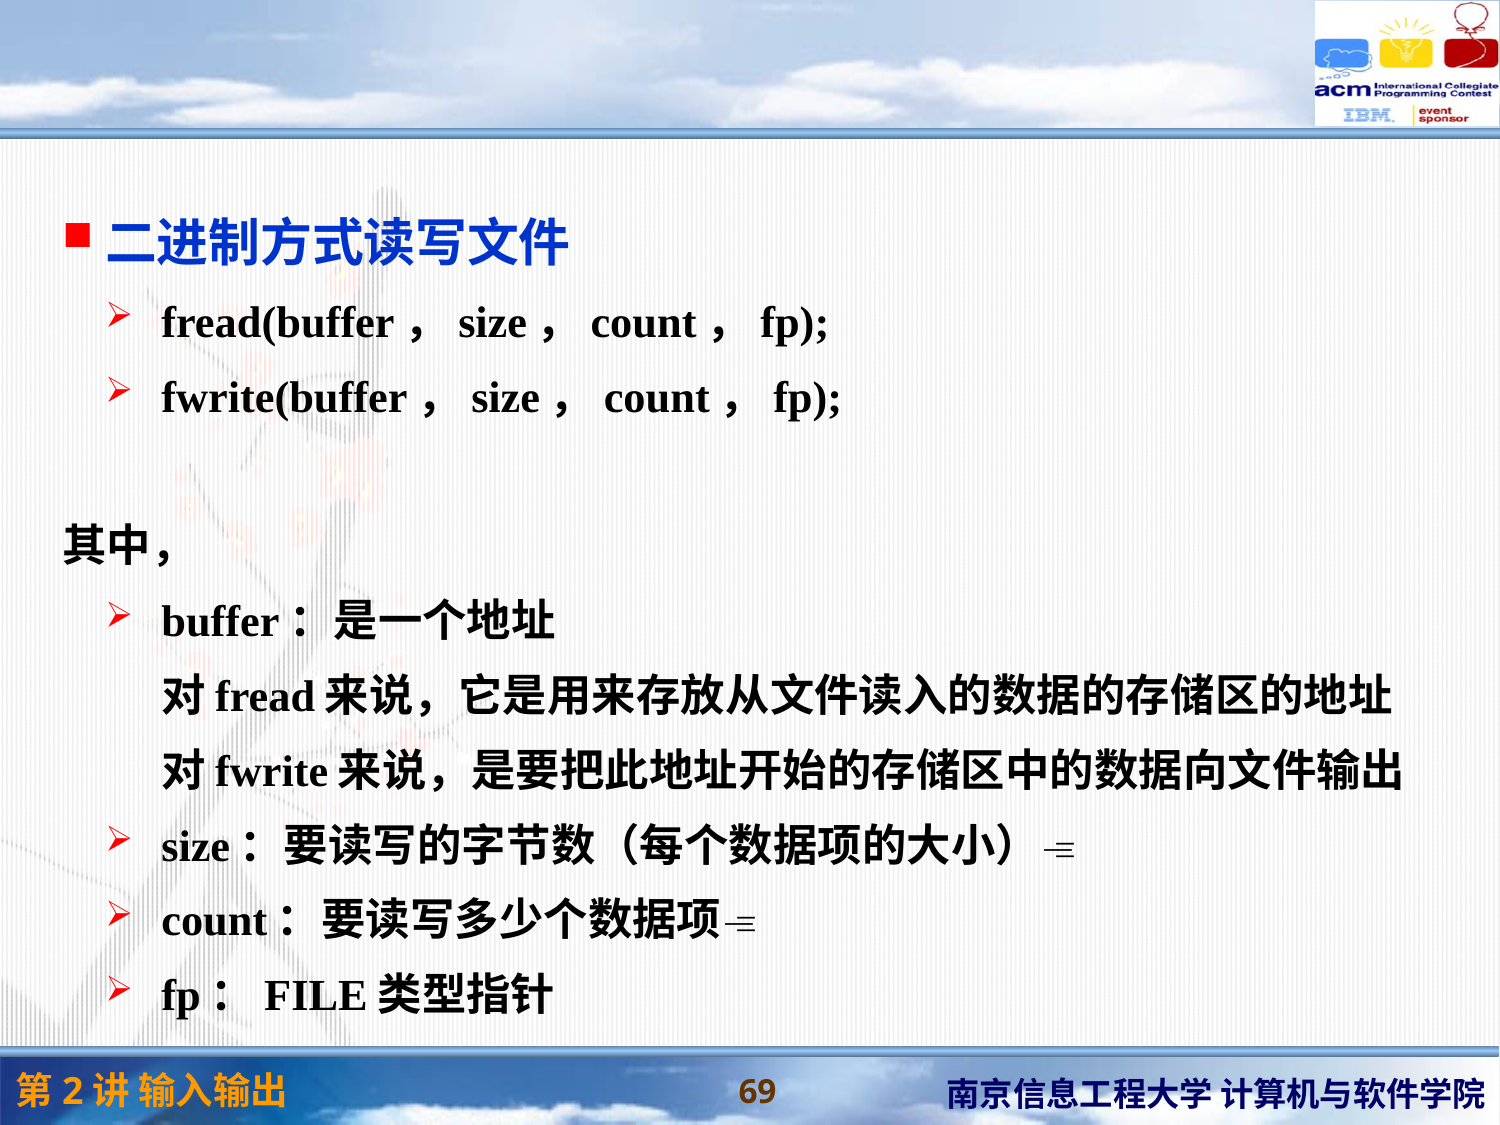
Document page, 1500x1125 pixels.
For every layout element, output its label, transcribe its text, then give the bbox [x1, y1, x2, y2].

list 二进制方式读写文件 fread(buffer，size，count，fp); fwrite(buffer，size，count，fp); 其中， buffer：是一个地址 对fread来说，它是用来存放从文件读入的数据的存储区的地址 对fwrite来说，是要把此地址开始的存储区中的数据向文件输出 size：要读写的字节数（每个数据项的大小） count：要读写多少个数据项 fp：FILE类型指针 [47, 183, 1471, 1046]
picture [0, 139, 1500, 1125]
picture [0, 0, 1500, 129]
